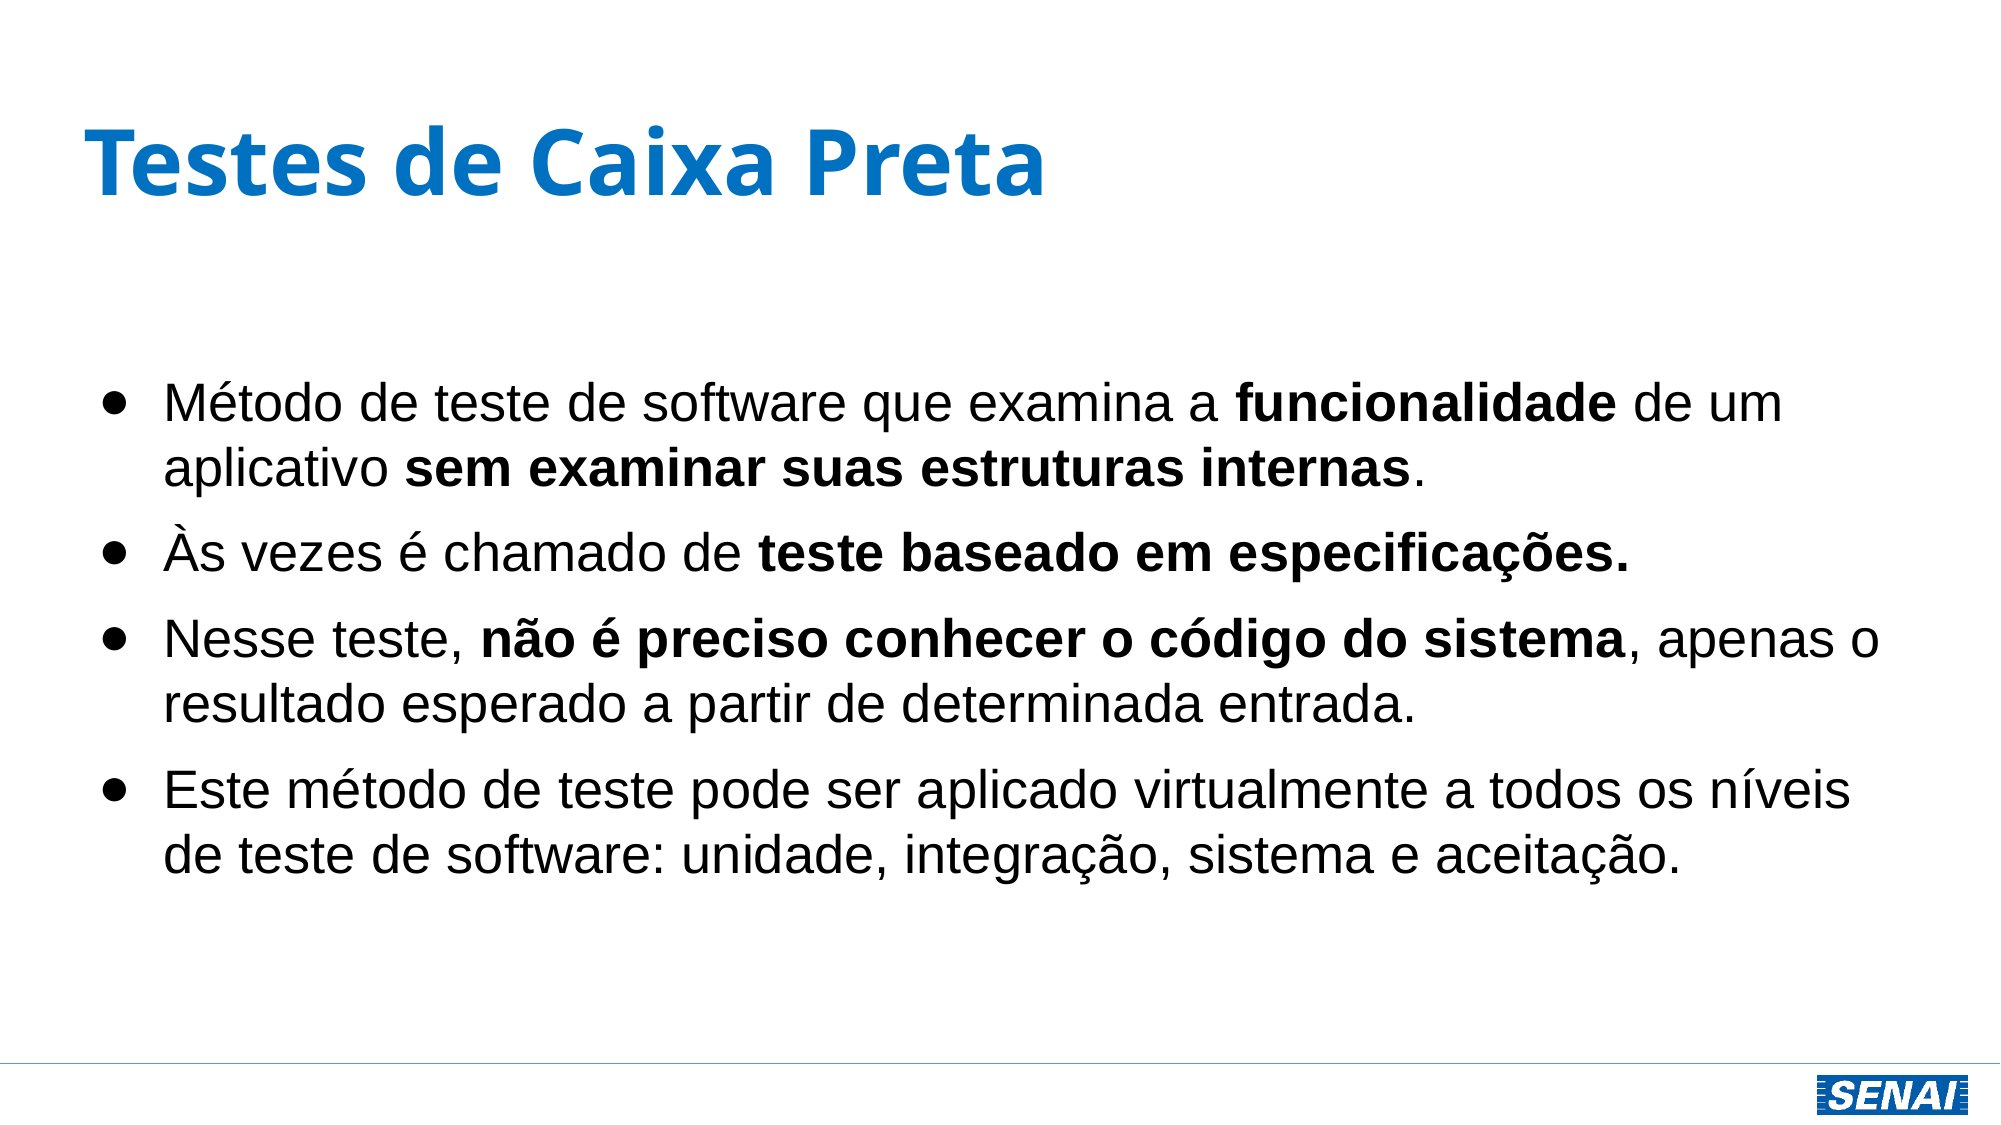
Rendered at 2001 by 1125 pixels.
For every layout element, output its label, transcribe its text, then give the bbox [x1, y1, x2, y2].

title Testes de Caixa Preta [68, 97, 1932, 234]
list Método de teste de software que examina a funcionalidade de um aplicativo sem examinar suas estruturas internas. Às vezes é chamado de teste baseado em especificações. Nesse teste, não é preciso conhecer o código do sistema, apenas o resultado esperado a partir de determinada entrada. Este método de teste pode ser aplicado virtualmente a todos os níveis de teste de software: unidade, integração, sistema e aceitação. [68, 252, 1932, 1000]
picture [1817, 1075, 1968, 1115]
